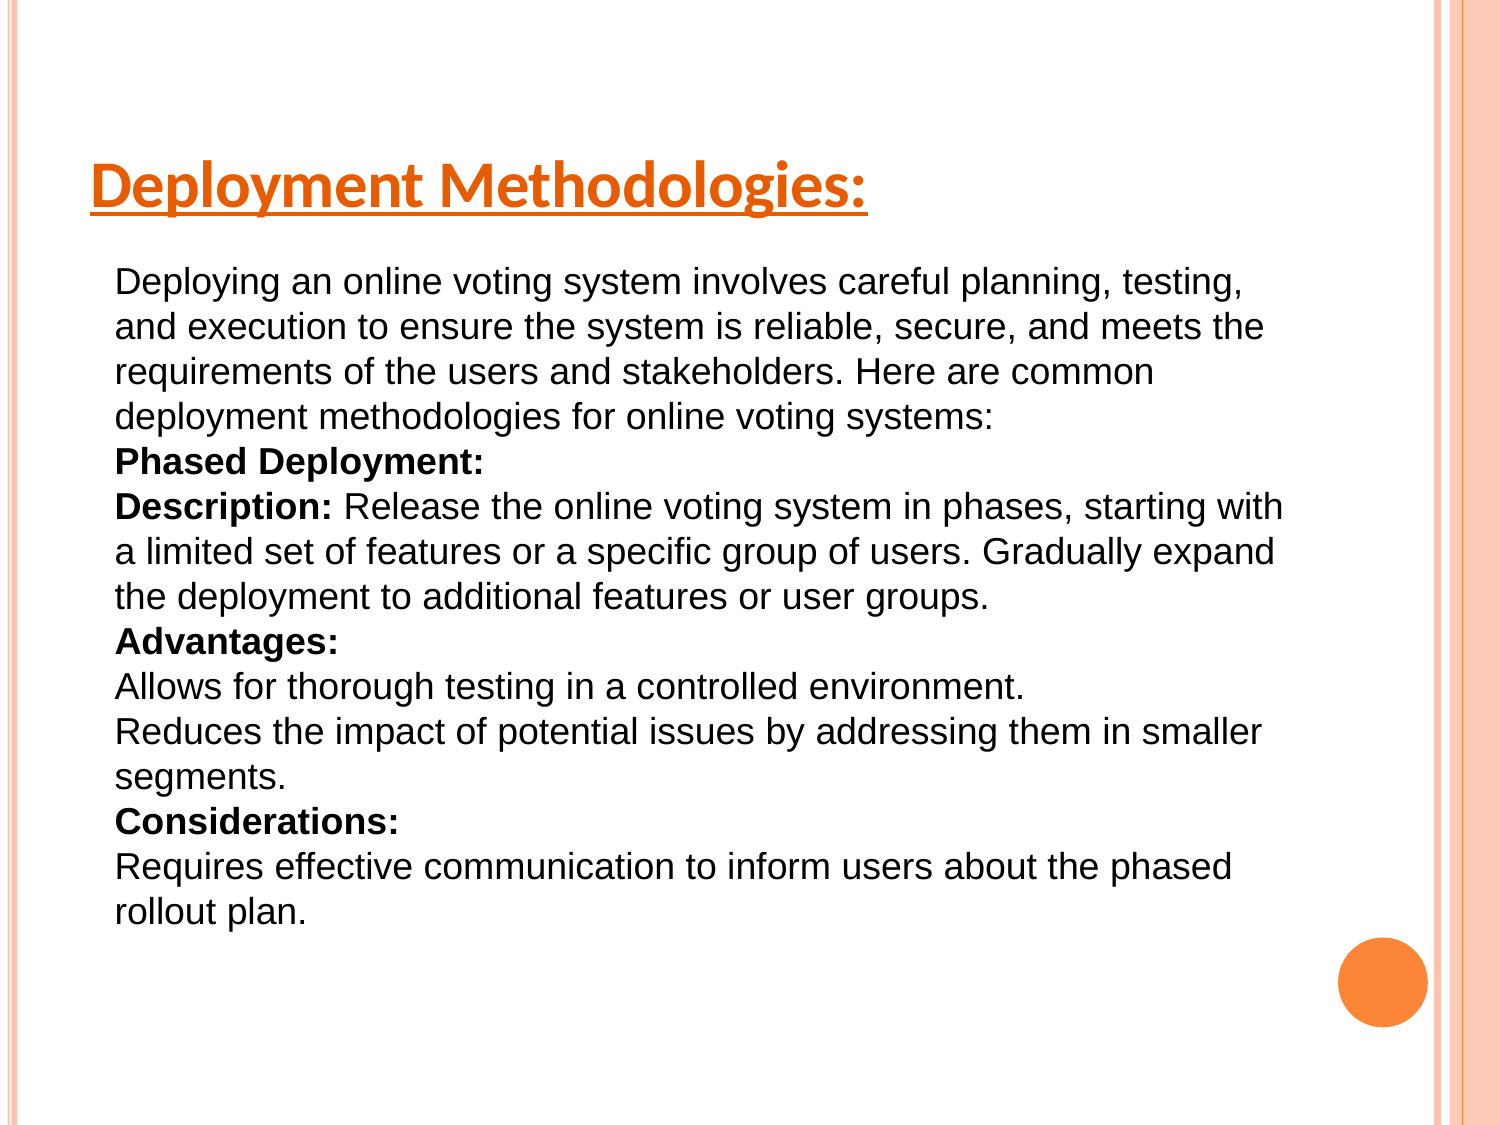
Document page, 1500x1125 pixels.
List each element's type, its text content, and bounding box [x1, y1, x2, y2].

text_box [1337, 0, 1442, 1125]
text_box [11, 0, 18, 1125]
title Deployment Methodologies: [87, 138, 1138, 329]
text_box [1449, 0, 1500, 1125]
text_box Deploying an online voting system involves careful planning, testing, and execution to ensure the system is reliable, secure, and meets the requirements of the users and stakeholders. Here are common deployment methodologies for online voting systems: Phased Deployment: Description: Release the online voting system in phases, starting with a limited set of features or a specific group of users. Gradually expand the deployment to additional features or user groups. Advantages: Allows for thorough testing in a controlled environment. Reduces the impact of potential issues by addressing them in smaller segments. Considerations: Requires effective communication to inform users about the phased rollout plan. [99, 249, 1313, 985]
